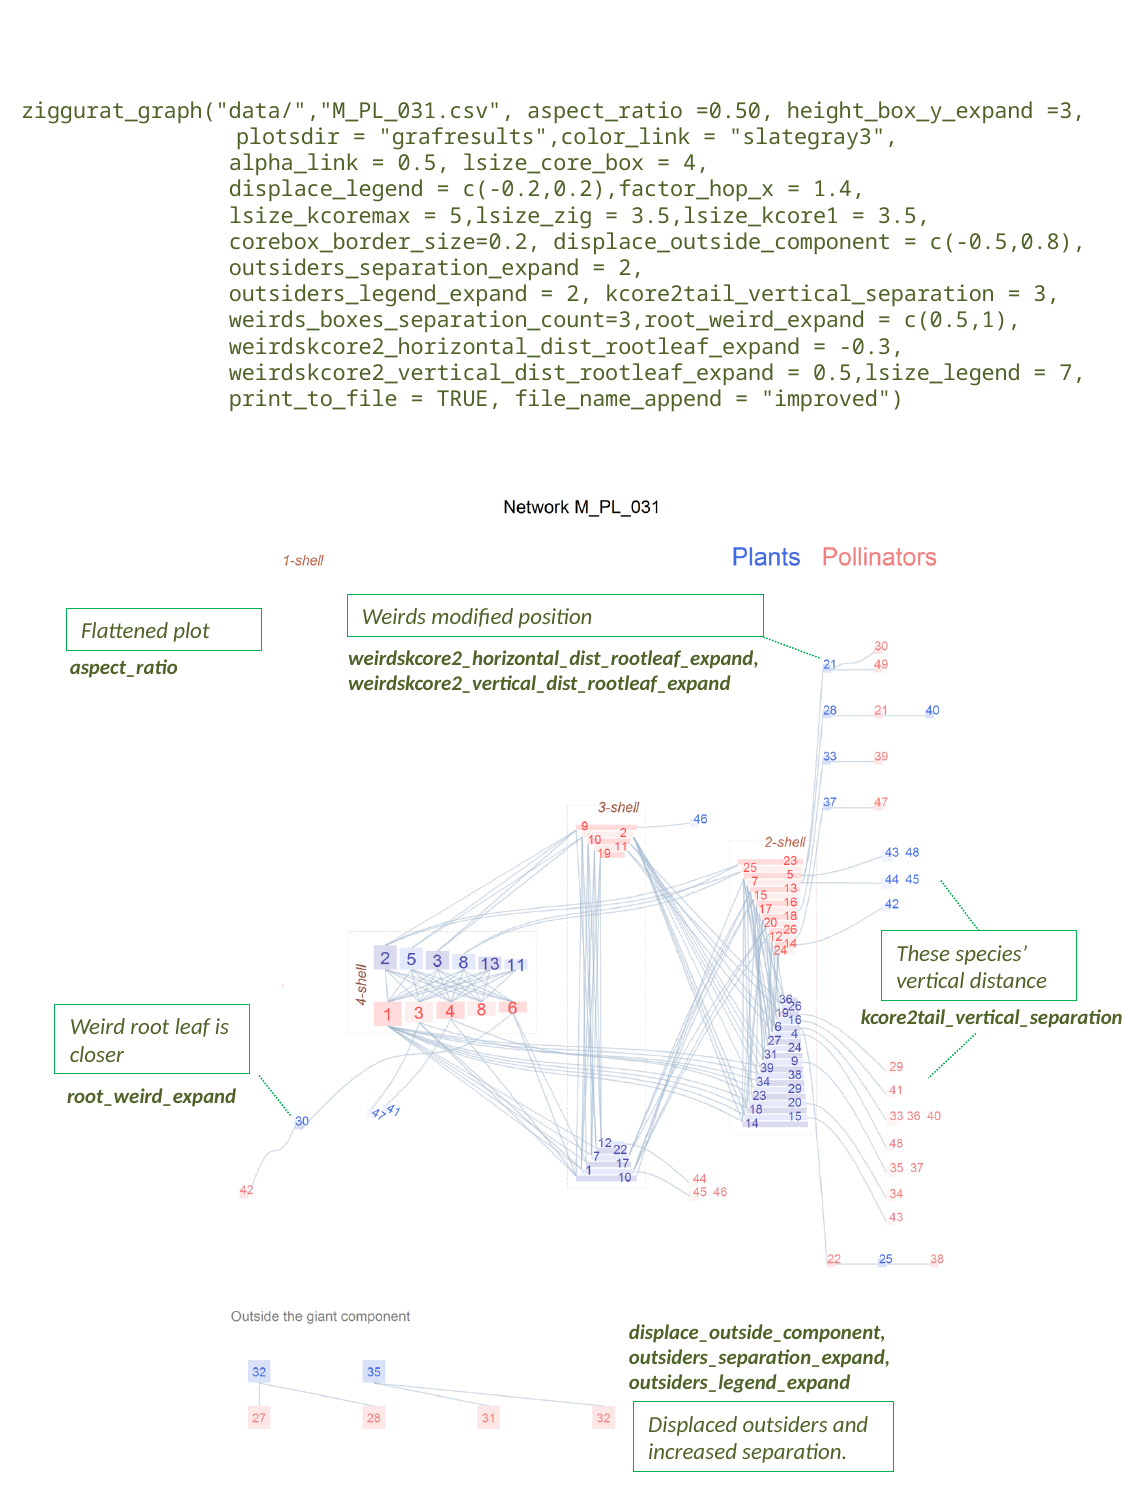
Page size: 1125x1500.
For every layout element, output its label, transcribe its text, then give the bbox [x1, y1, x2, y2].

picture [22, 40, 1118, 290]
picture [0, 492, 1125, 1483]
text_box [763, 636, 822, 659]
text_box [940, 879, 980, 931]
text_box ziggurat_graph("data/","M_PL_031.csv", aspect_ratio =0.50, height_box_y_expand =3, plotsdir = "grafresults",color_link = "slategray3", alpha_link = 0.5, lsize_core_box = 4, displace_legend = c(-0.2,0.2),factor_hop_x = 1.4, lsize_kcoremax = 5,lsize_zig = 3.5,lsize_kcore1 = 3.5, corebox_border_size=0.2, displace_outside_component = c(-0.5,0.8), outsiders_separation_expand = 2, outsiders_legend_expand = 2, kcore2tail_vertical_separation = 3, weirds_boxes_separation_count=3,root_weird_expand = c(0.5,1), weirdskcore2_horizontal_dist_rootleaf_expand = -0.3, weirdskcore2_vertical_dist_rootleaf_expand = 0.5,lsize_legend = 7, print_to_file = TRUE, file_name_append = "improved") [4, 39, 1125, 469]
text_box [258, 1075, 292, 1117]
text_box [928, 1033, 977, 1079]
